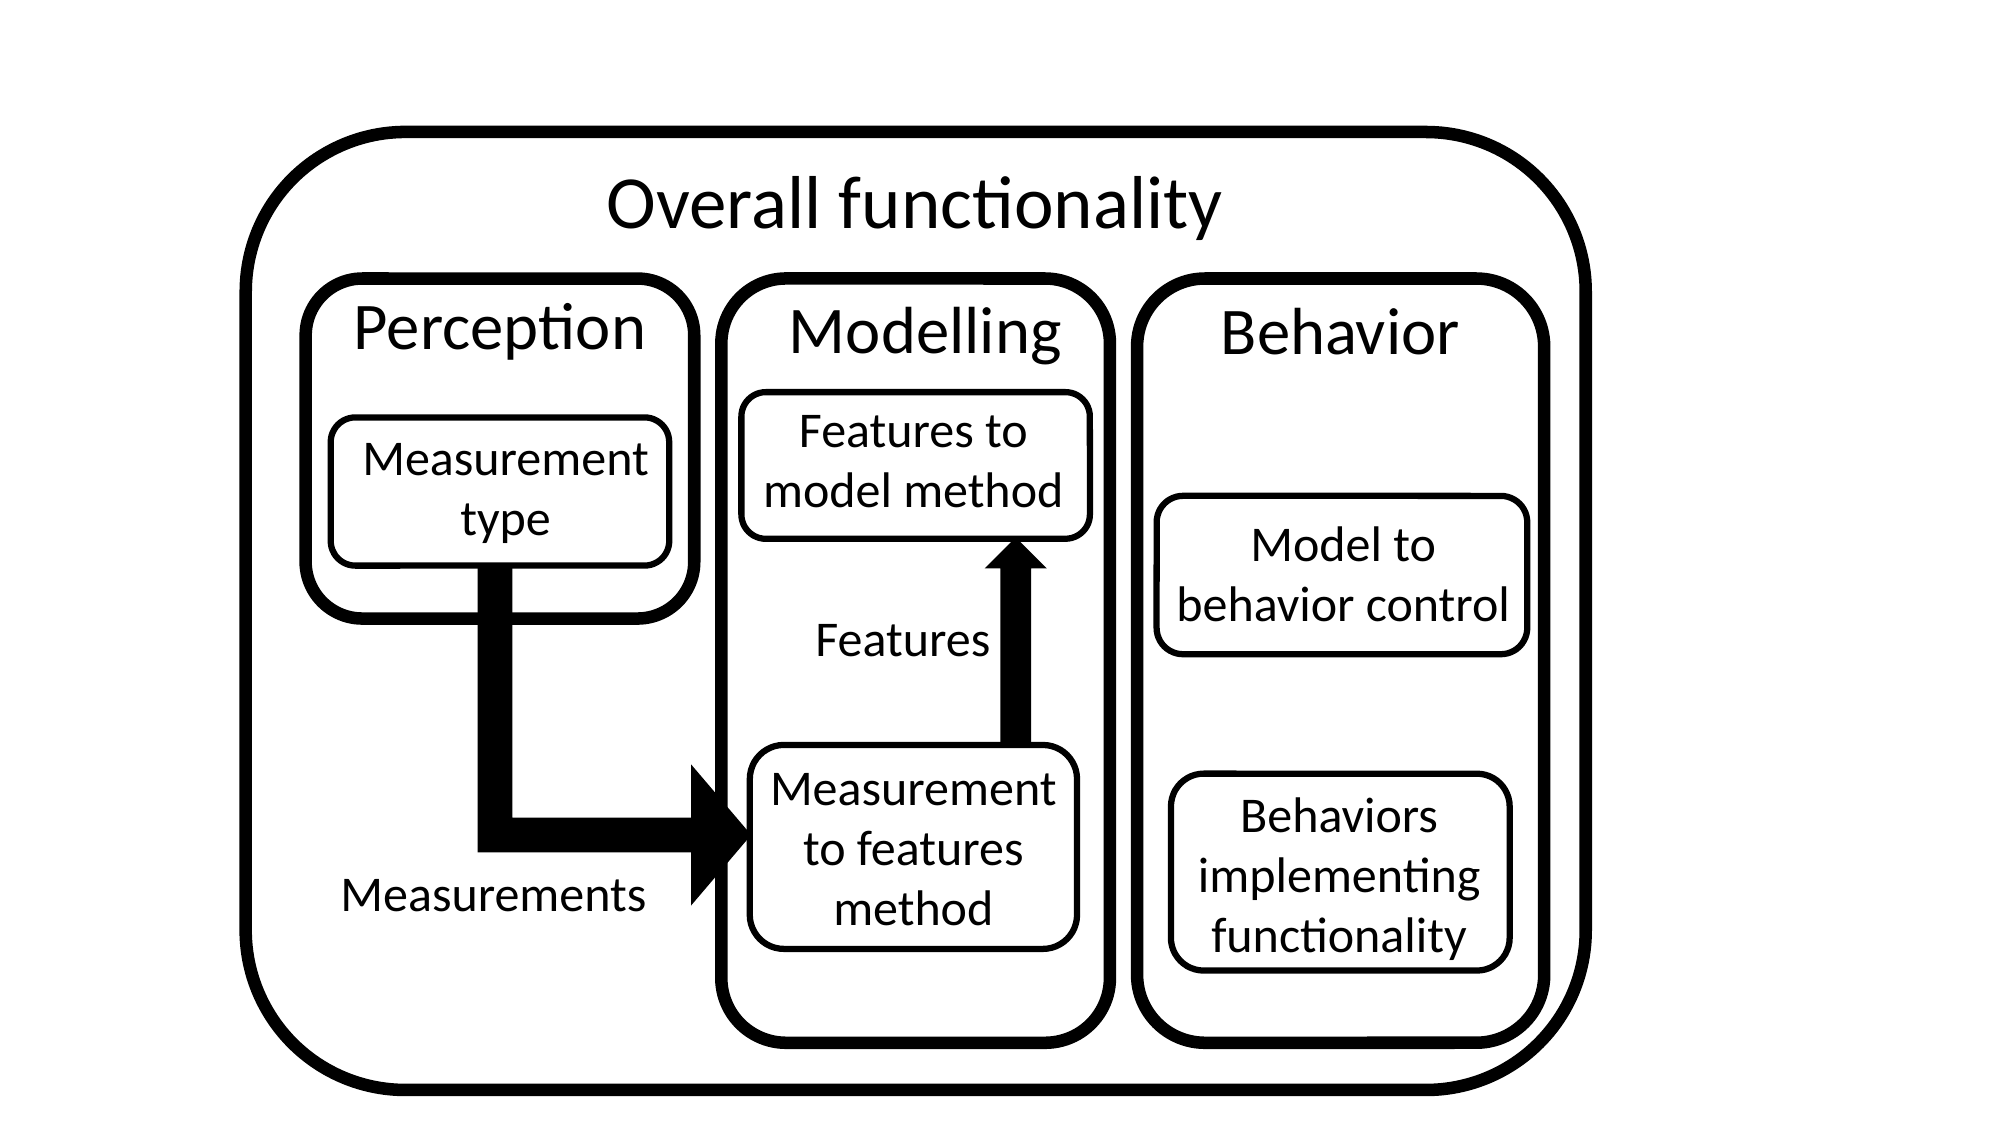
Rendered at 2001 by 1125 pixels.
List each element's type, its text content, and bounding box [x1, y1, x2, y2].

text_box Perception [324, 275, 675, 371]
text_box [738, 743, 1089, 949]
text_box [1170, 773, 1510, 971]
text_box Modelling [750, 279, 1101, 374]
text_box [244, 130, 1587, 1092]
text_box Behavior [1165, 281, 1516, 376]
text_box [330, 417, 681, 566]
text_box [477, 566, 738, 906]
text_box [726, 392, 1101, 539]
text_box [720, 288, 1111, 1044]
text_box Features [800, 598, 1014, 674]
text_box [1136, 290, 1546, 1044]
text_box Overall functionality [536, 146, 1294, 252]
text_box Measurements [325, 853, 689, 929]
text_box [1183, 277, 1499, 281]
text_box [1150, 495, 1537, 655]
text_box [304, 291, 696, 620]
text_box [984, 539, 1047, 743]
